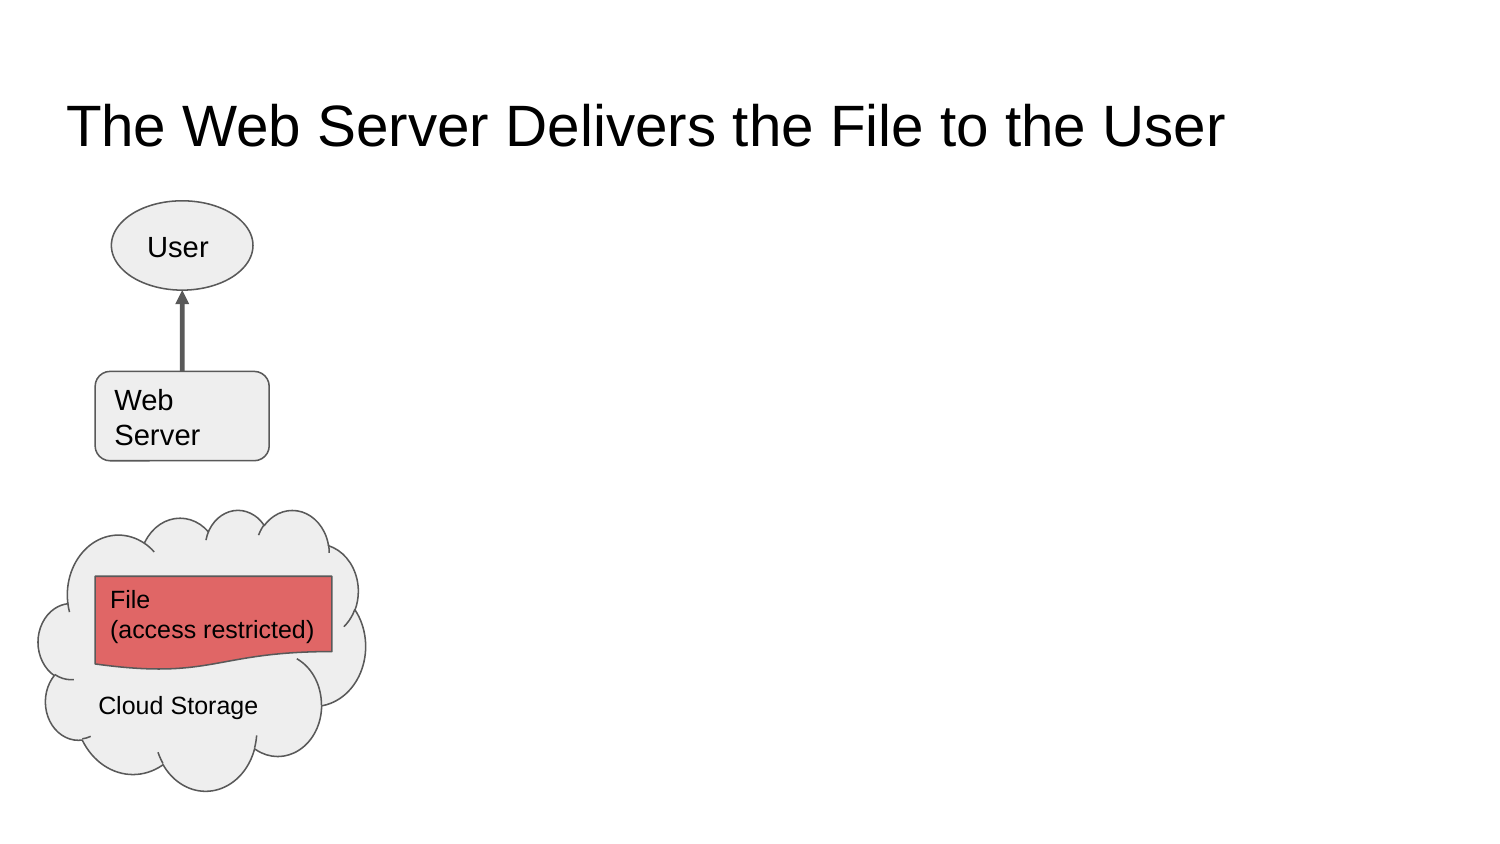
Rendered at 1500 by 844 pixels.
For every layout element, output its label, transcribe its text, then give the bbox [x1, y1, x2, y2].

text_box File (access restricted) [95, 576, 332, 669]
text_box Cloud Storage [37, 510, 366, 792]
title The Web Server Delivers the File to the User [51, 72, 1449, 167]
text_box Web Server [95, 371, 270, 461]
text_box User [111, 200, 253, 291]
